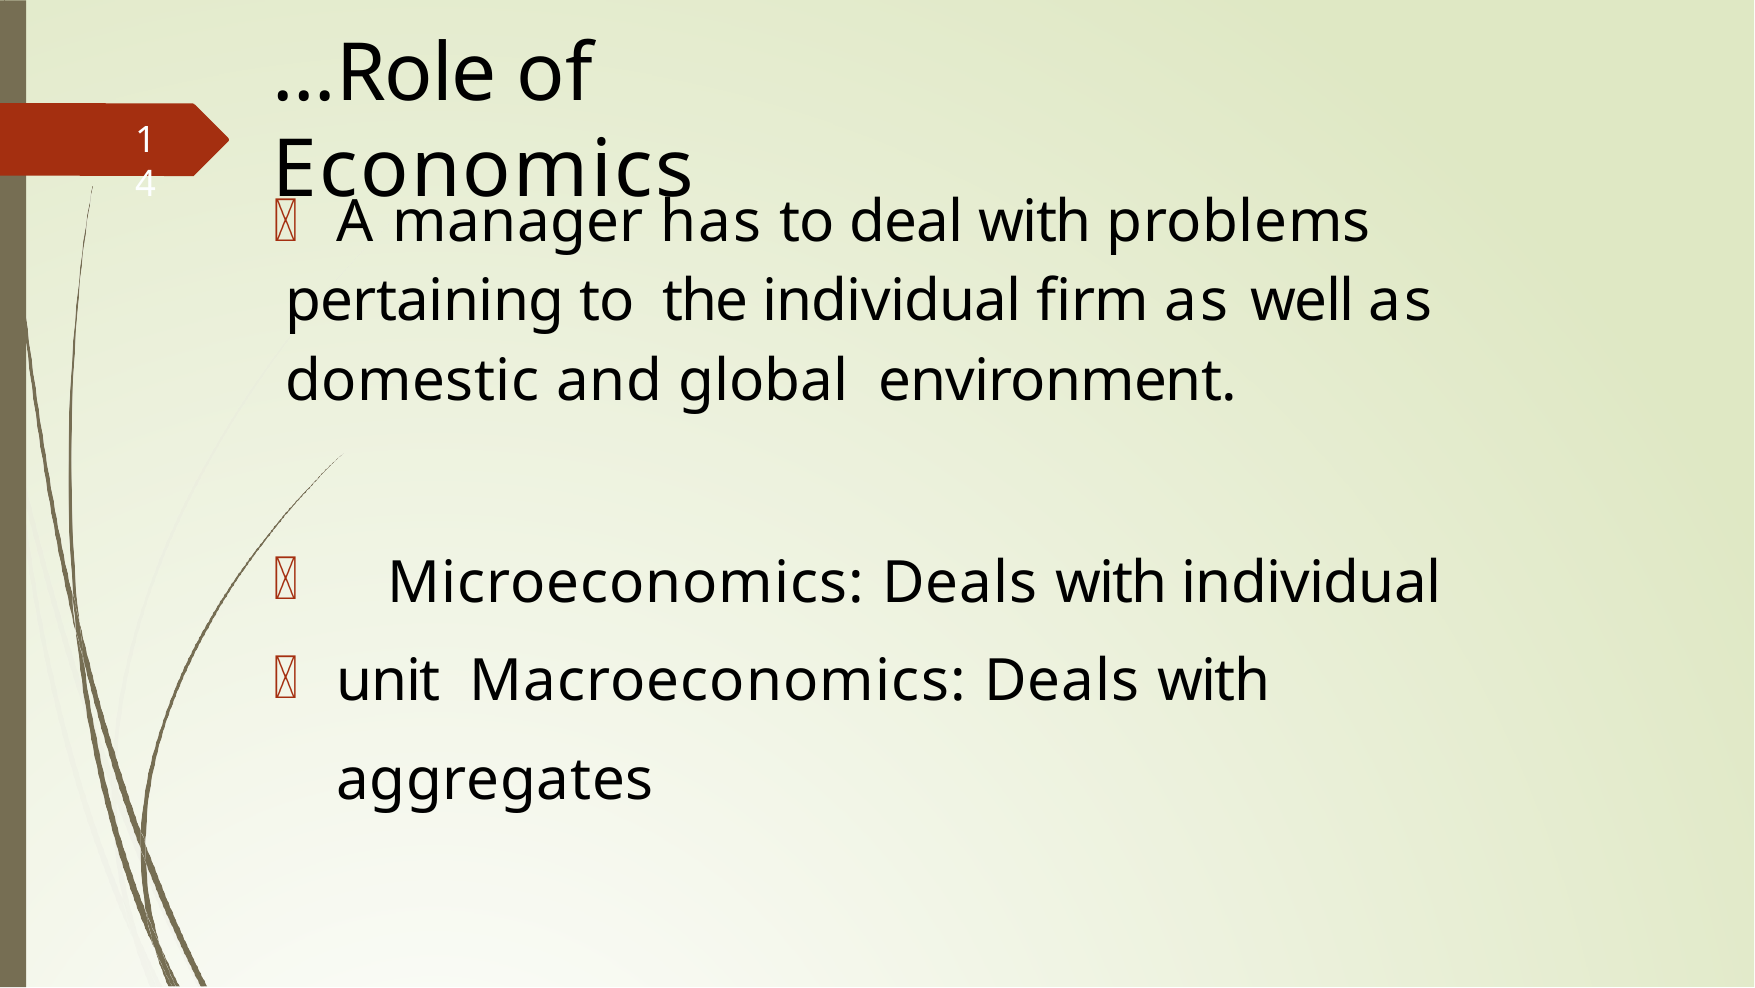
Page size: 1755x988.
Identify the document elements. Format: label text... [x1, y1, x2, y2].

text_box A manager has to deal with problems pertaining to the individual ﬁrm as well as domestic and global environment. Microeconomics: Deals with individual unit Macroeconomics: Deals with aggregates [283, 171, 1651, 811]
text_box [275, 556, 283, 599]
title …Role of Economics [270, 17, 996, 213]
picture [27, 0, 1755, 987]
text_box 14 [133, 114, 179, 204]
text_box [275, 655, 283, 698]
text_box [275, 198, 283, 241]
